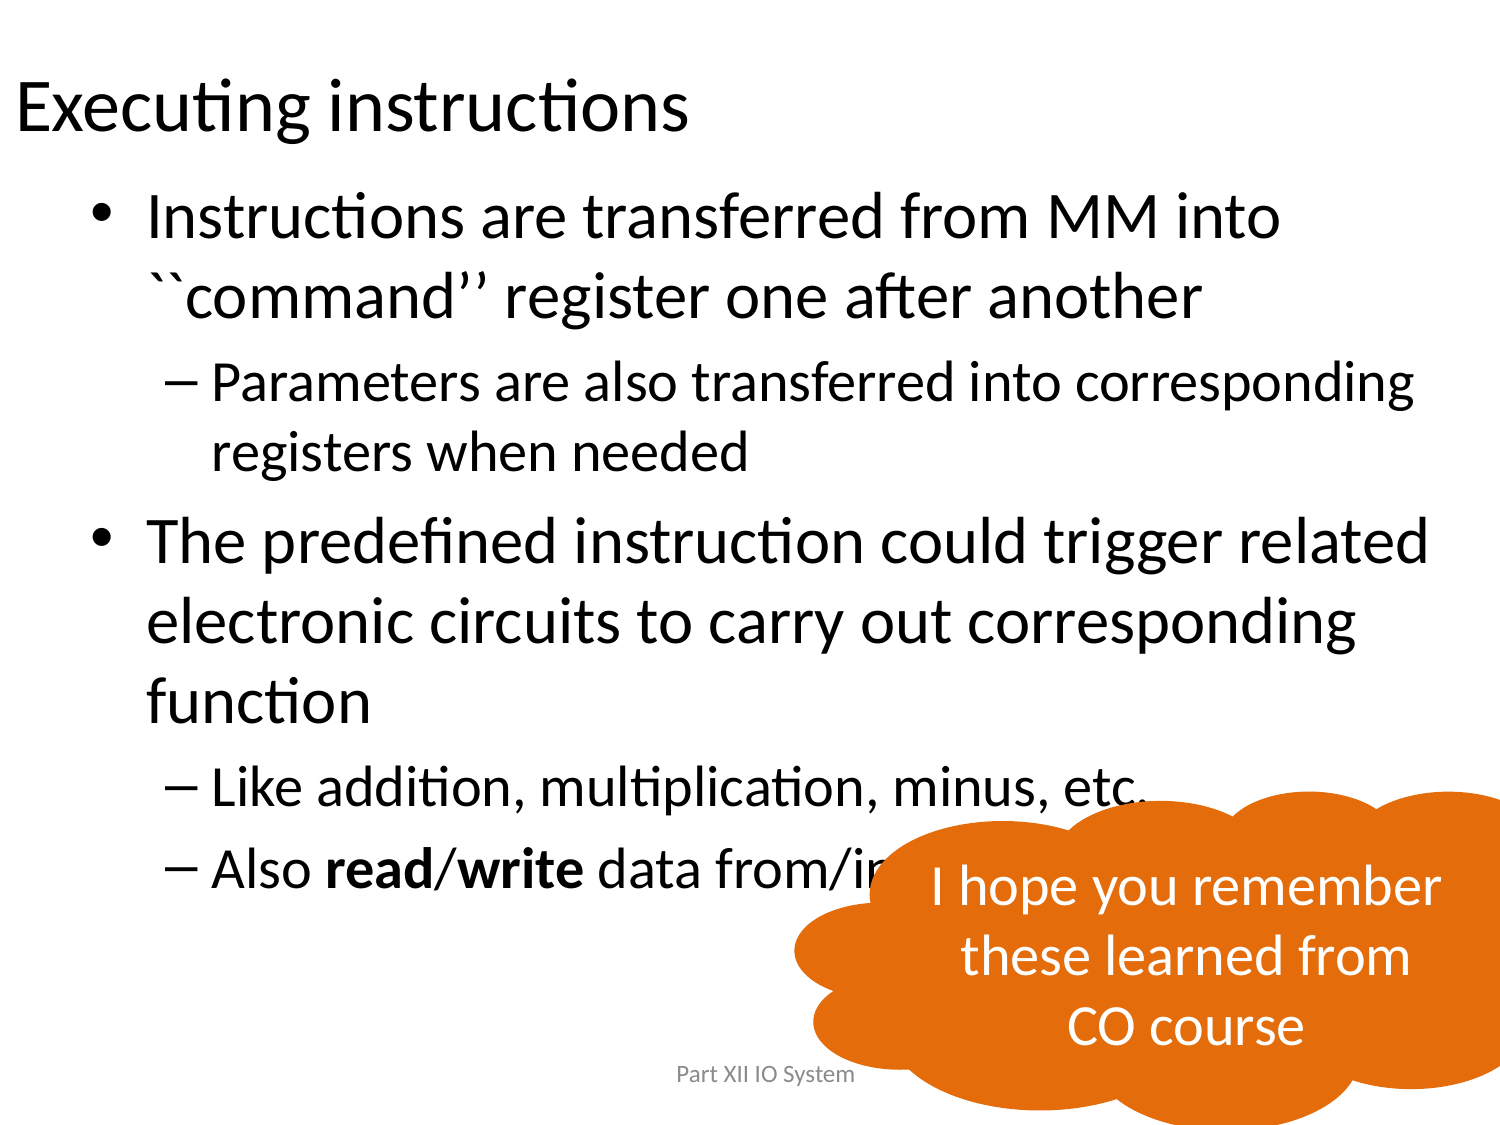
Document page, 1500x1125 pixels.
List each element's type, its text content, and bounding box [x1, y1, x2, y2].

slide_number 12 [1332, 1081, 1425, 1103]
list Instructions are transferred from MM into ``command’’ register one after another Parameters are also transferred into corresponding registers when needed The predefined instruction could trigger related electronic circuits to carry out corresponding function Like addition, multiplication, minus, etc. Also read/write data from/into some device [75, 164, 1500, 1005]
title Executing instructions [0, 46, 1350, 155]
footer Part XII IO System [512, 1042, 973, 1103]
text_box I hope you remember these learned from CO course [794, 791, 1500, 1125]
